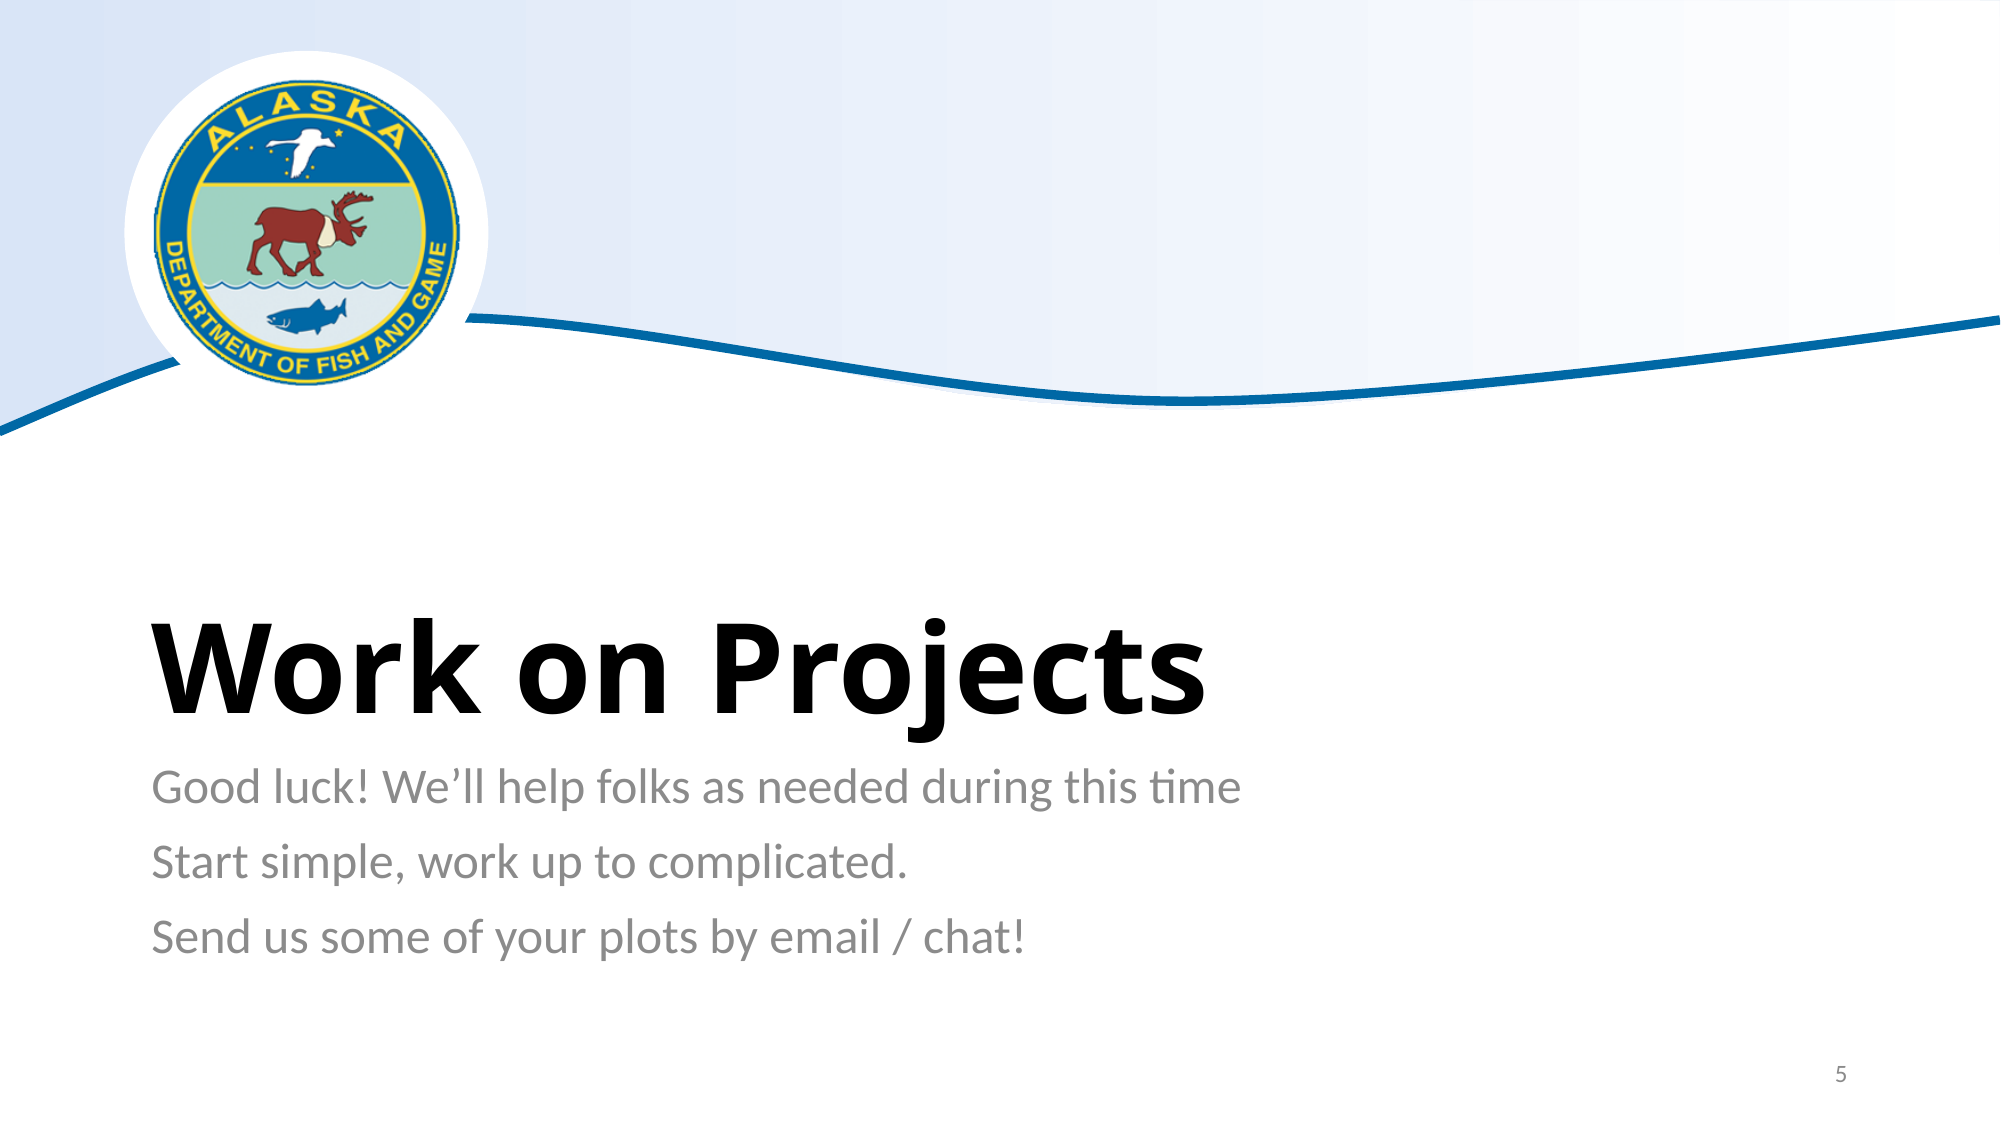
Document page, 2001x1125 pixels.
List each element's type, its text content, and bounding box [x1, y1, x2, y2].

slide_number 5 [1412, 1042, 1863, 1103]
list Good luck! We’ll help folks as needed during this time Start simple, work up to complicated. Send us some of your plots by email / chat! [136, 752, 1862, 999]
title Work on Projects [136, 280, 1862, 749]
picture [10, 60, 603, 403]
